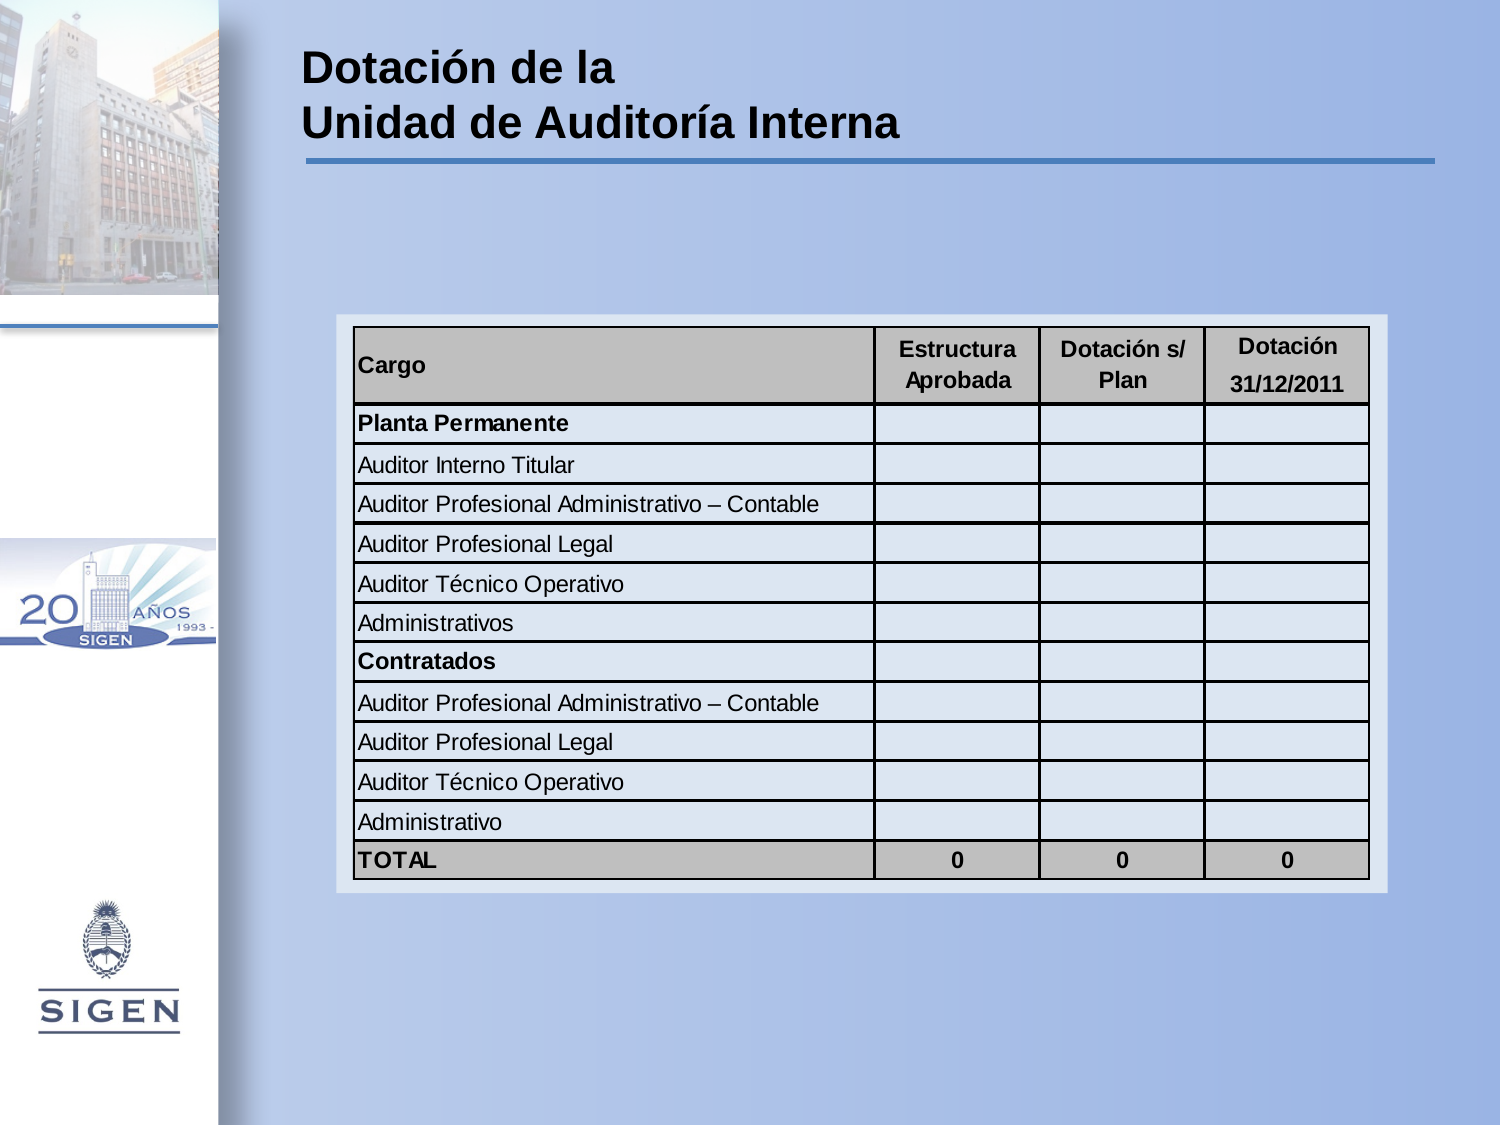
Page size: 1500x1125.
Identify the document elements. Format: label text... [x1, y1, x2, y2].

text_box Dotación de la Unidad de Auditoría Interna [287, 30, 1435, 156]
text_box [336, 314, 1389, 894]
picture [0, 538, 216, 651]
picture [26, 893, 192, 1047]
